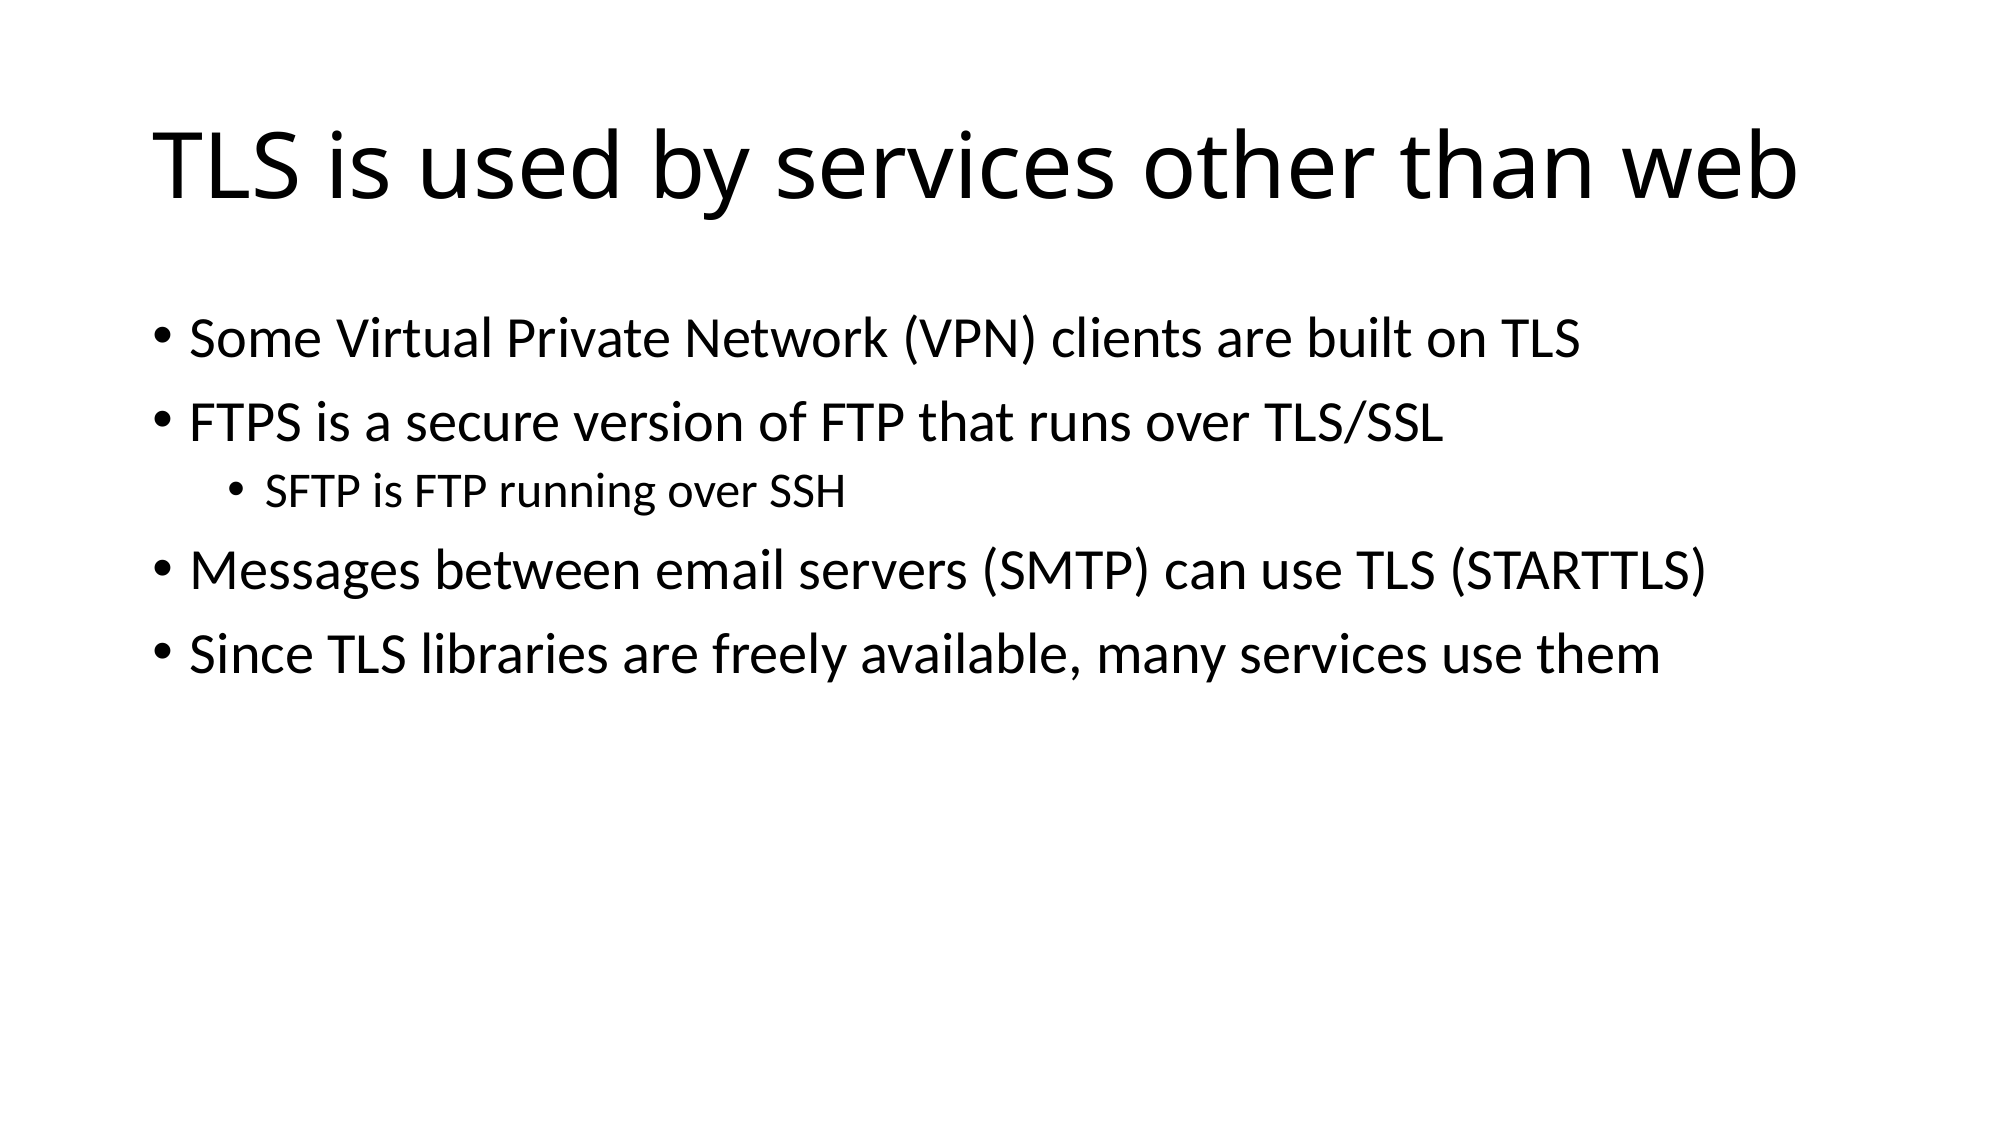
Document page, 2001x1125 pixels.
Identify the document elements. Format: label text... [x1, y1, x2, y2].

title TLS is used by services other than web [137, 59, 1863, 278]
list Some Virtual Private Network (VPN) clients are built on TLS FTPS is a secure version of FTP that runs over TLS/SSL SFTP is FTP running over SSH Messages between email servers (SMTP) can use TLS (STARTTLS) Since TLS libraries are freely available, many services use them [137, 299, 1863, 1014]
